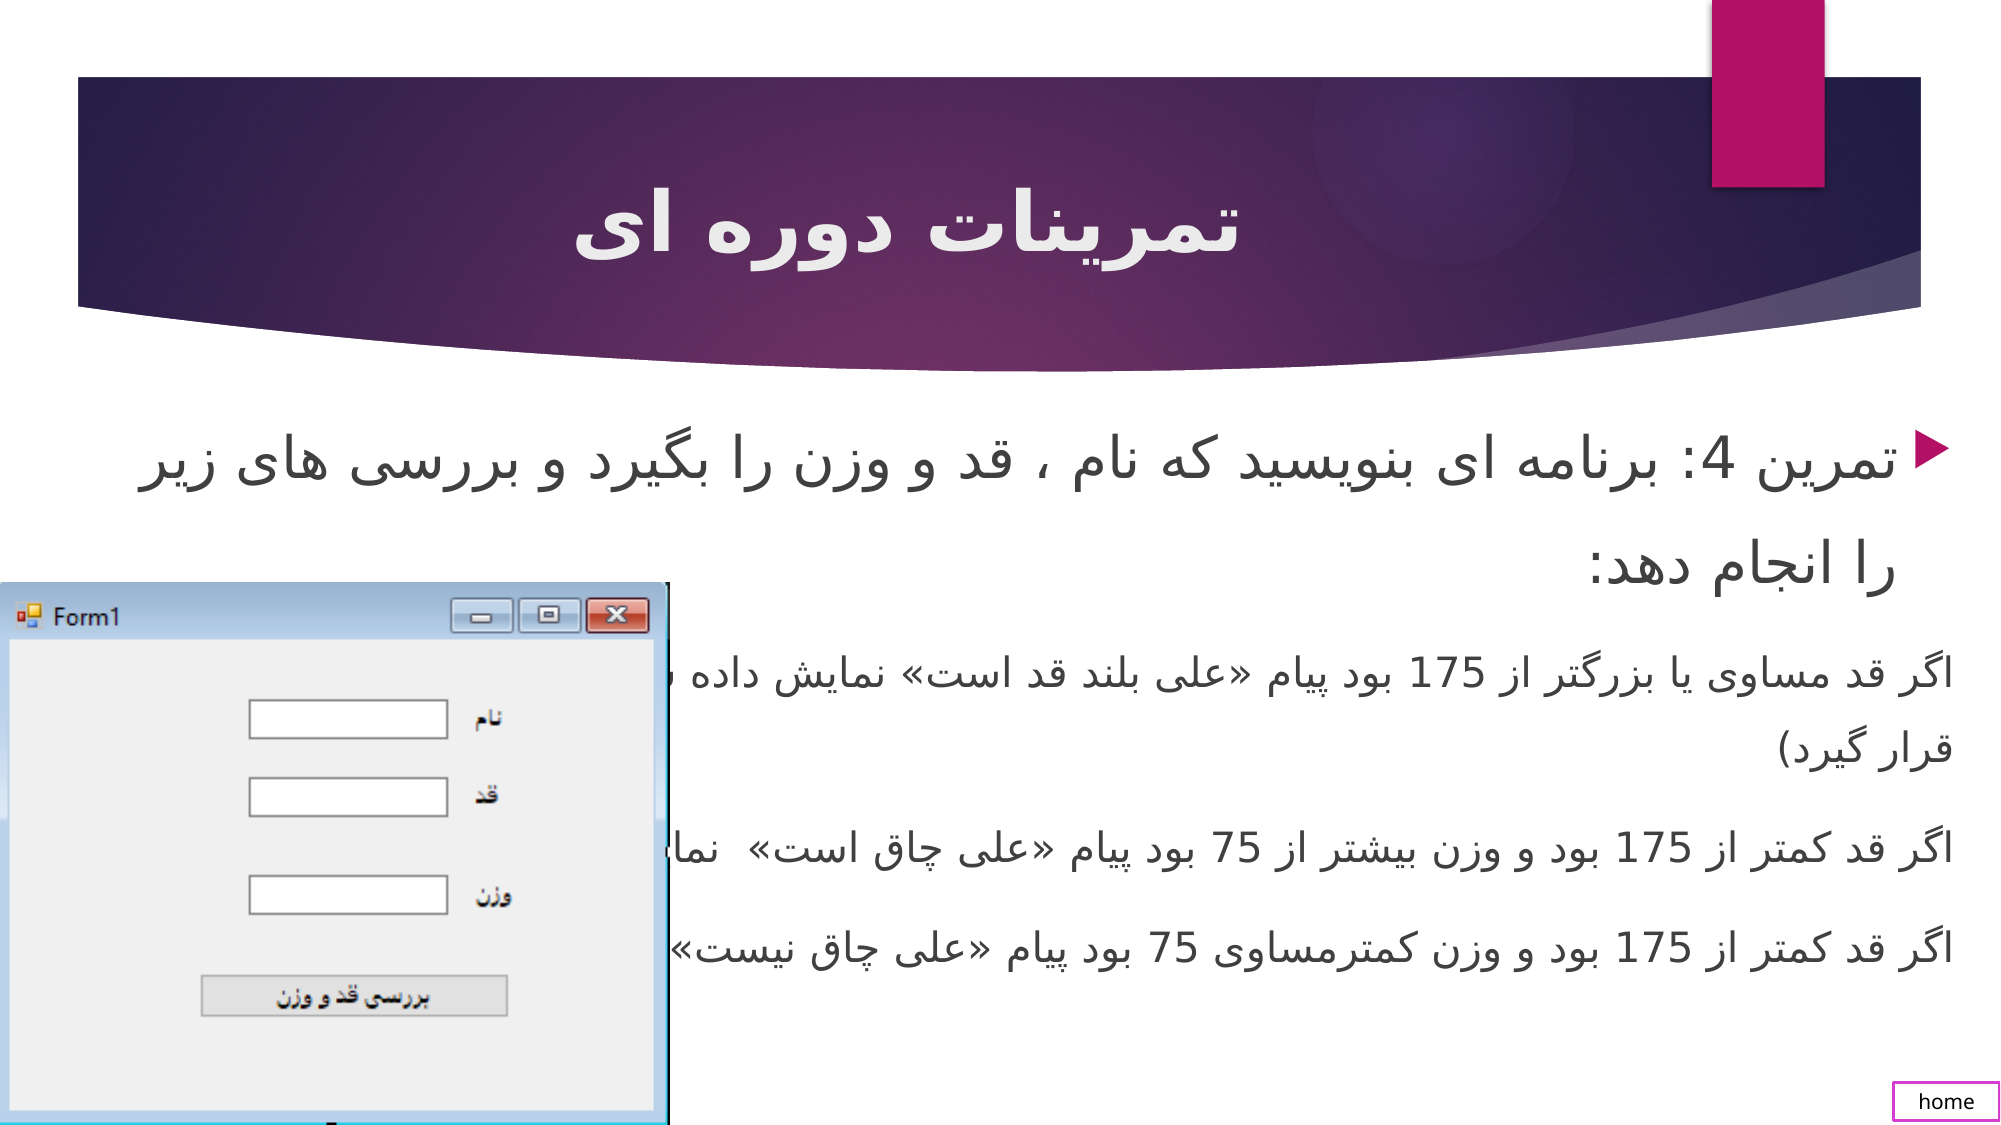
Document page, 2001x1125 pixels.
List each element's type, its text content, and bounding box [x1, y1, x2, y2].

list تمرین 4: برنامه ای بنویسید که نام ، قد و وزن را بگیرد و بررسی های زیر را انجام دهد: اگر قد مساوی یا بزرگتر از 175 بود پیام «علی بلند قد است» نمایش داده شود (به جای علی، نام وارد شده قرار گیرد) اگر قد کمتر از 175 بود و وزن بیشتر از 75 بود پیام «علی چاق است» نمایش دهد. اگر قد کمتر از 175 بود و وزن کمترمساوی 75 بود پیام «علی چاق نیست» نمایش دهد. [92, 378, 1970, 1125]
picture [0, 582, 670, 1125]
title تمرینات دوره ای [189, 159, 1627, 276]
